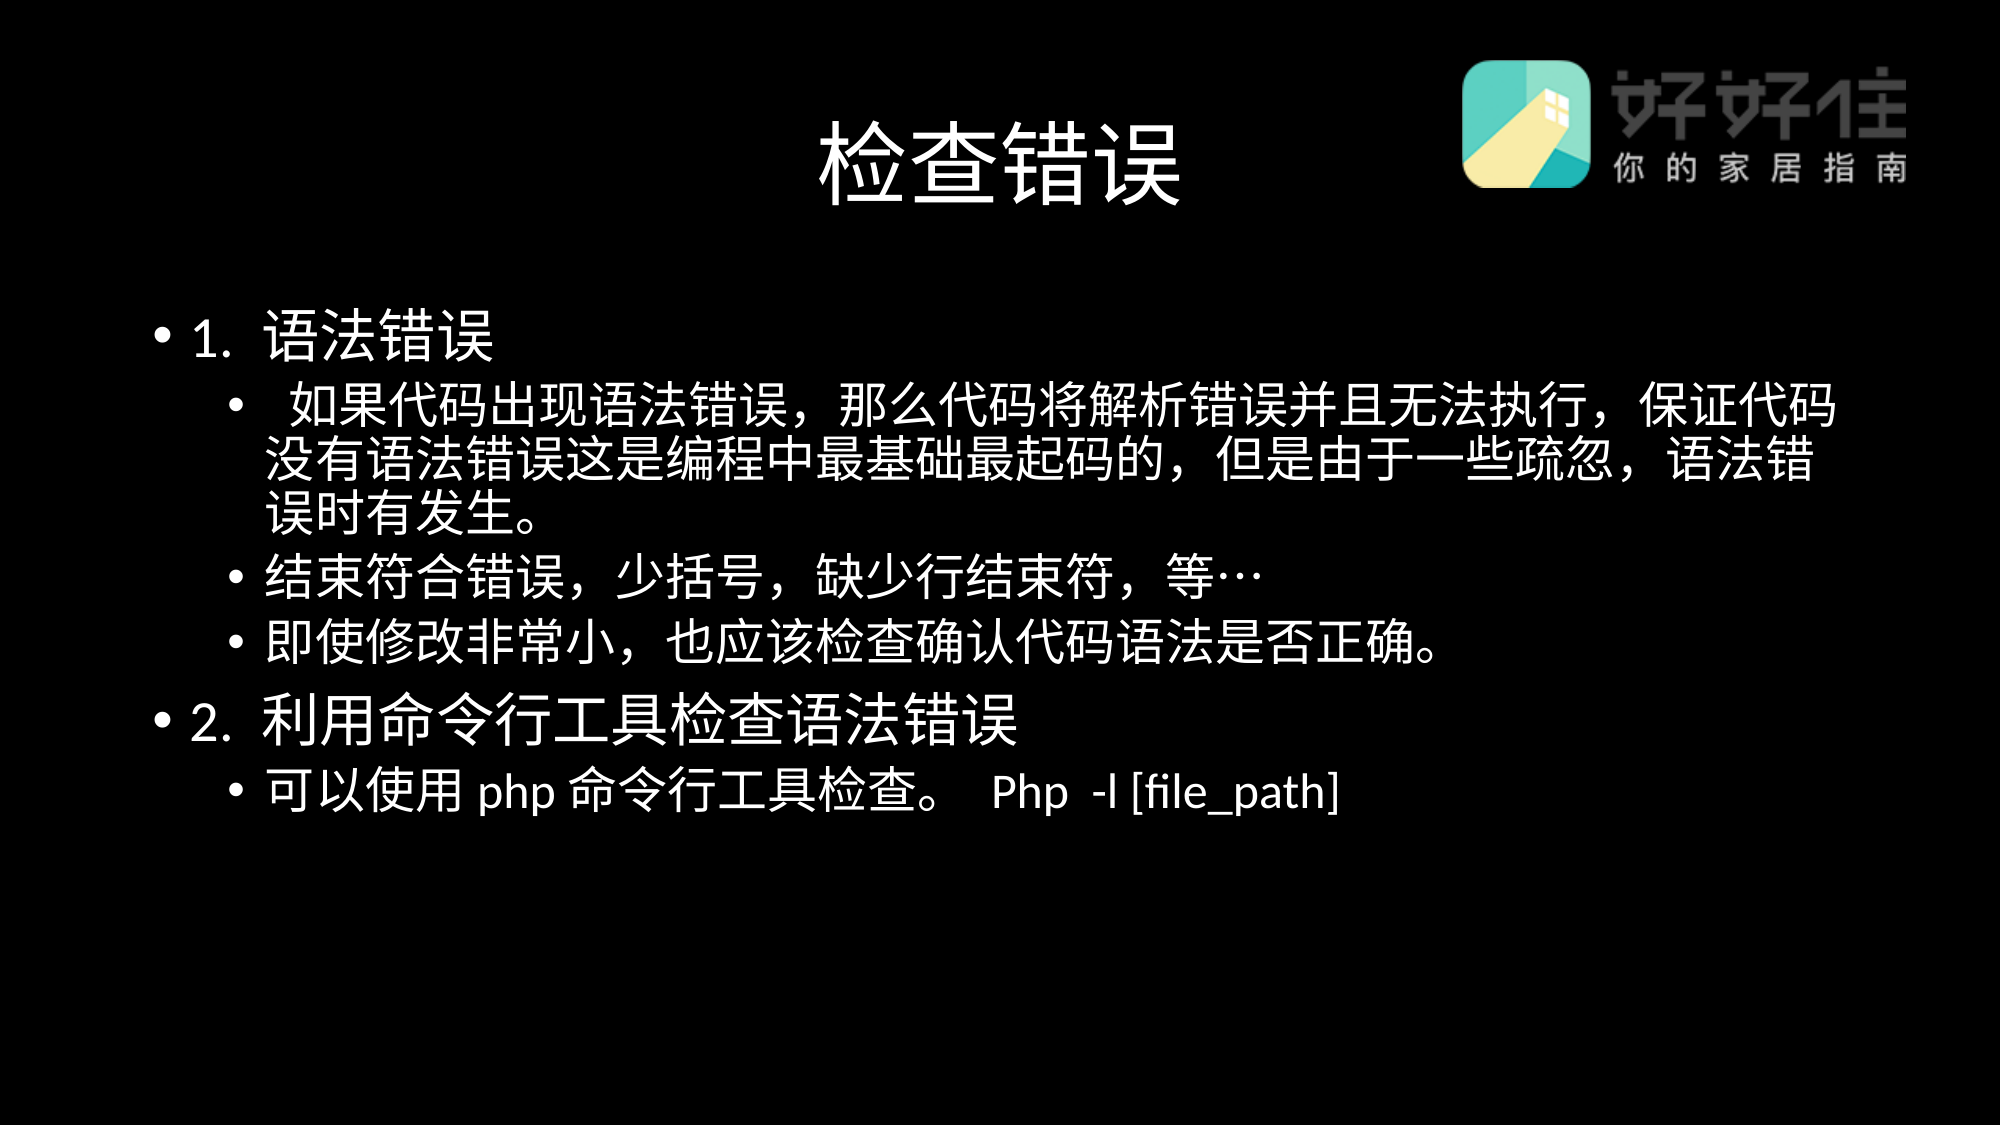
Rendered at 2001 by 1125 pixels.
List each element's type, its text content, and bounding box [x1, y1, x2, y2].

picture [1461, 59, 1906, 188]
list 1. 语法错误 如果代码出现语法错误，那么代码将解析错误并且无法执行，保证代码没有语法错误这是编程中最基础最起码的，但是由于一些疏忽，语法错误时有发生。 结束符合错误，少括号，缺少行结束符，等… 即使修改非常小，也应该检查确认代码语法是否正确。 2. 利用命令行工具检查语法错误 可以使用php命令行工具检查。 Php -l [file_path] [137, 299, 1863, 1014]
title 检查错误 [137, 59, 1863, 278]
